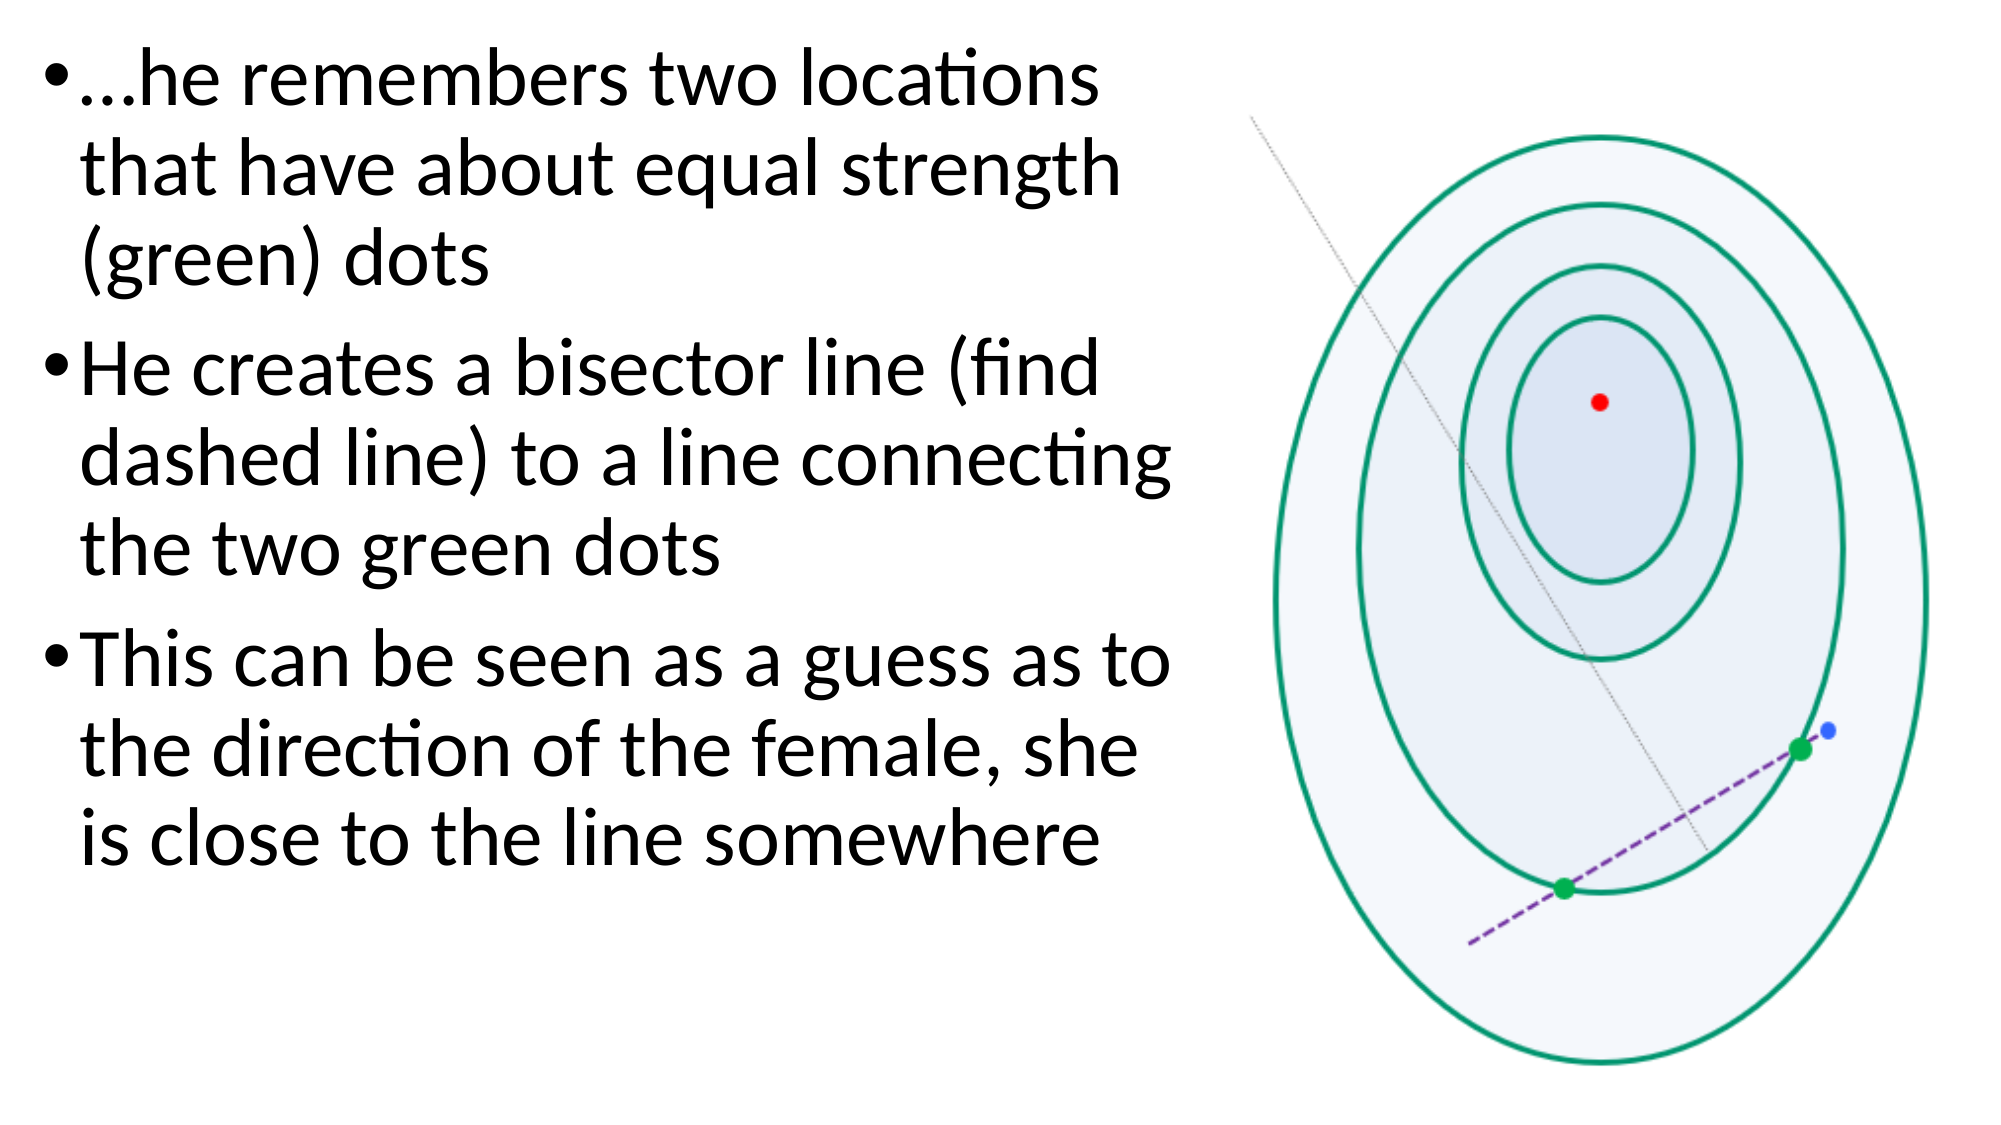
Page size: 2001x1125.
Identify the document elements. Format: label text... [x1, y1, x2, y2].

list …he remembers two locations that have about equal strength (green) dots He creates a bisector line (find dashed line) to a line connecting the two green dots This can be seen as a guess as to the direction of the female, she is close to the line somewhere [26, 25, 1219, 1074]
picture [1218, 54, 1973, 1074]
